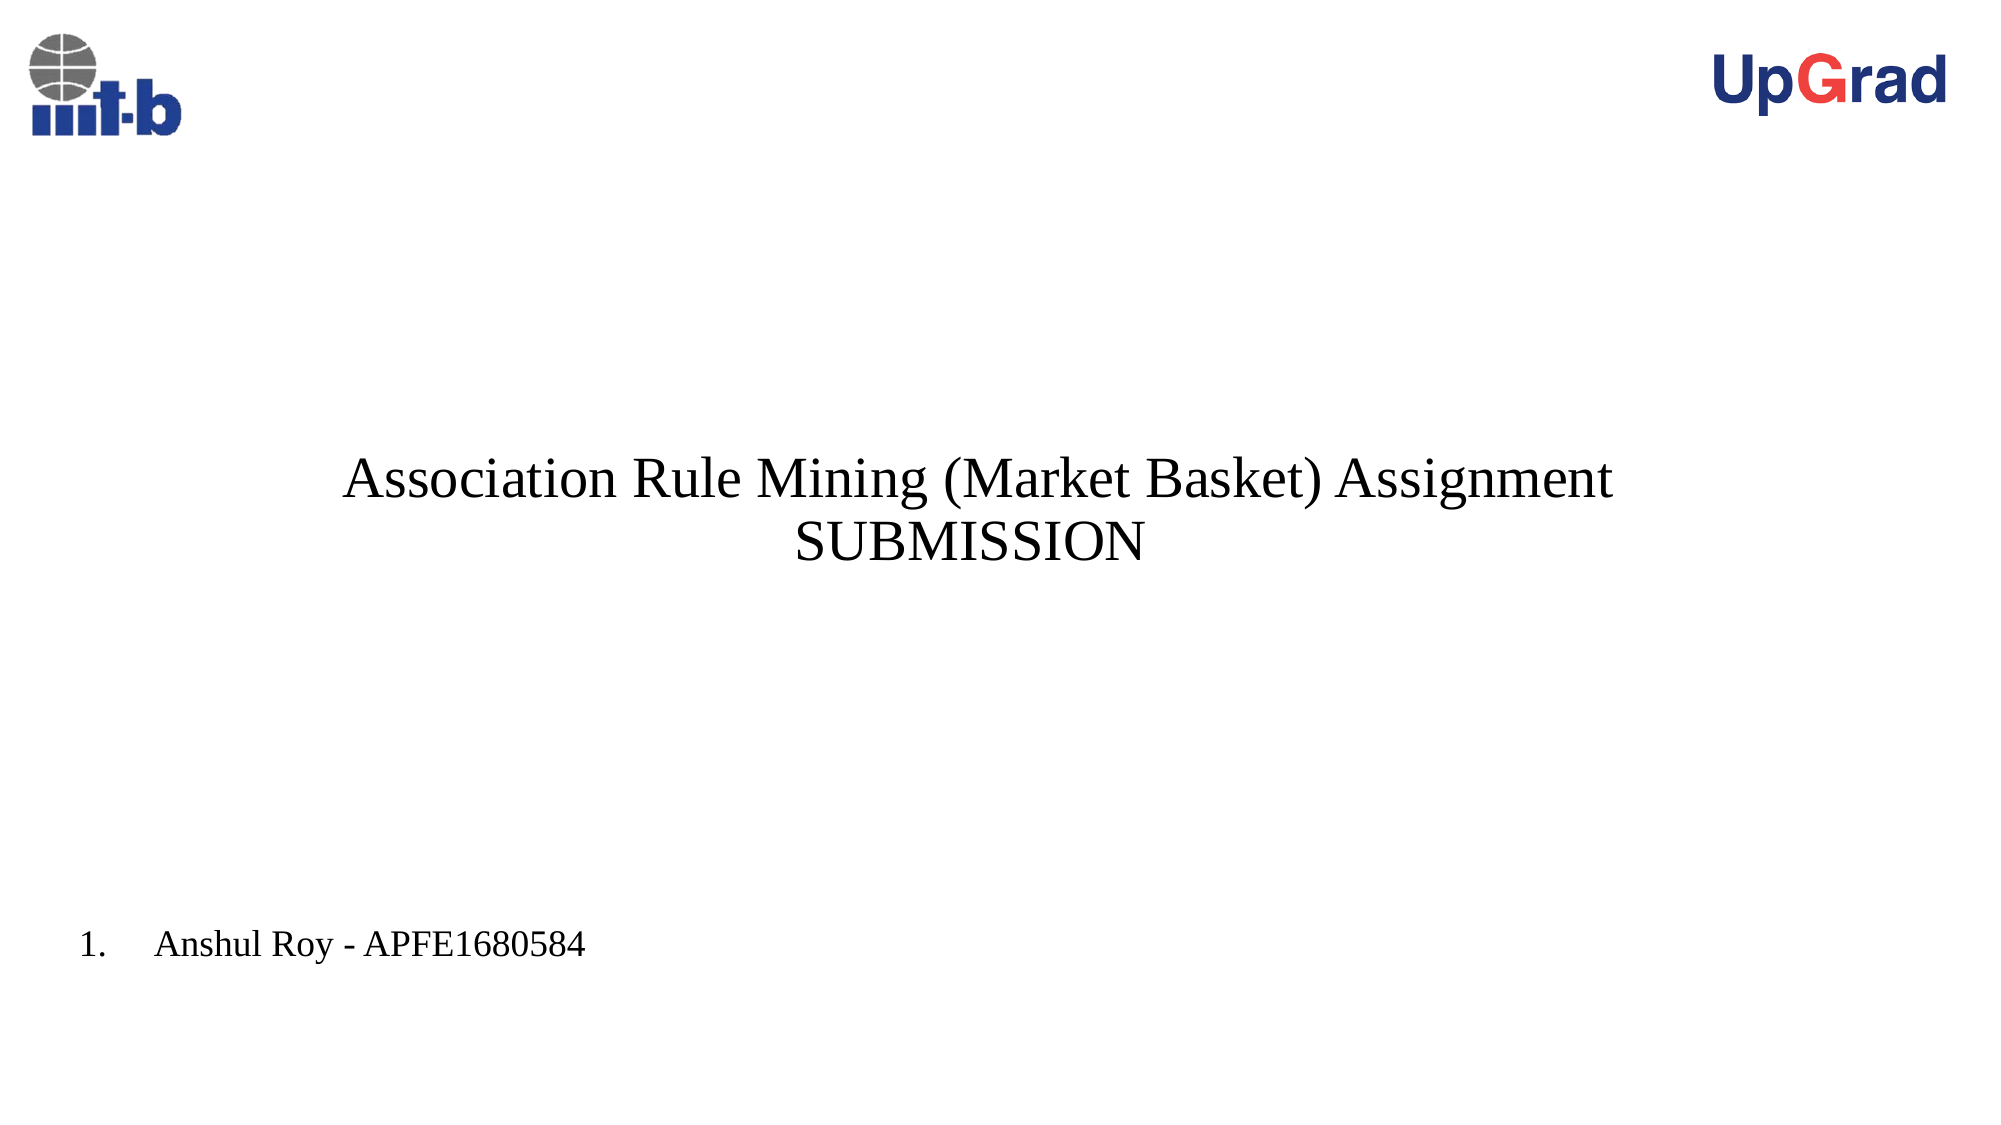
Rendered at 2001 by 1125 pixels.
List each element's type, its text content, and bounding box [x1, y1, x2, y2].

picture [0, 29, 208, 163]
subtitle Anshul Roy - APFE1680584 [63, 807, 1071, 1038]
picture [1714, 53, 1952, 116]
title Association Rule Mining (Market Basket) Assignment SUBMISSION [228, 56, 1729, 581]
